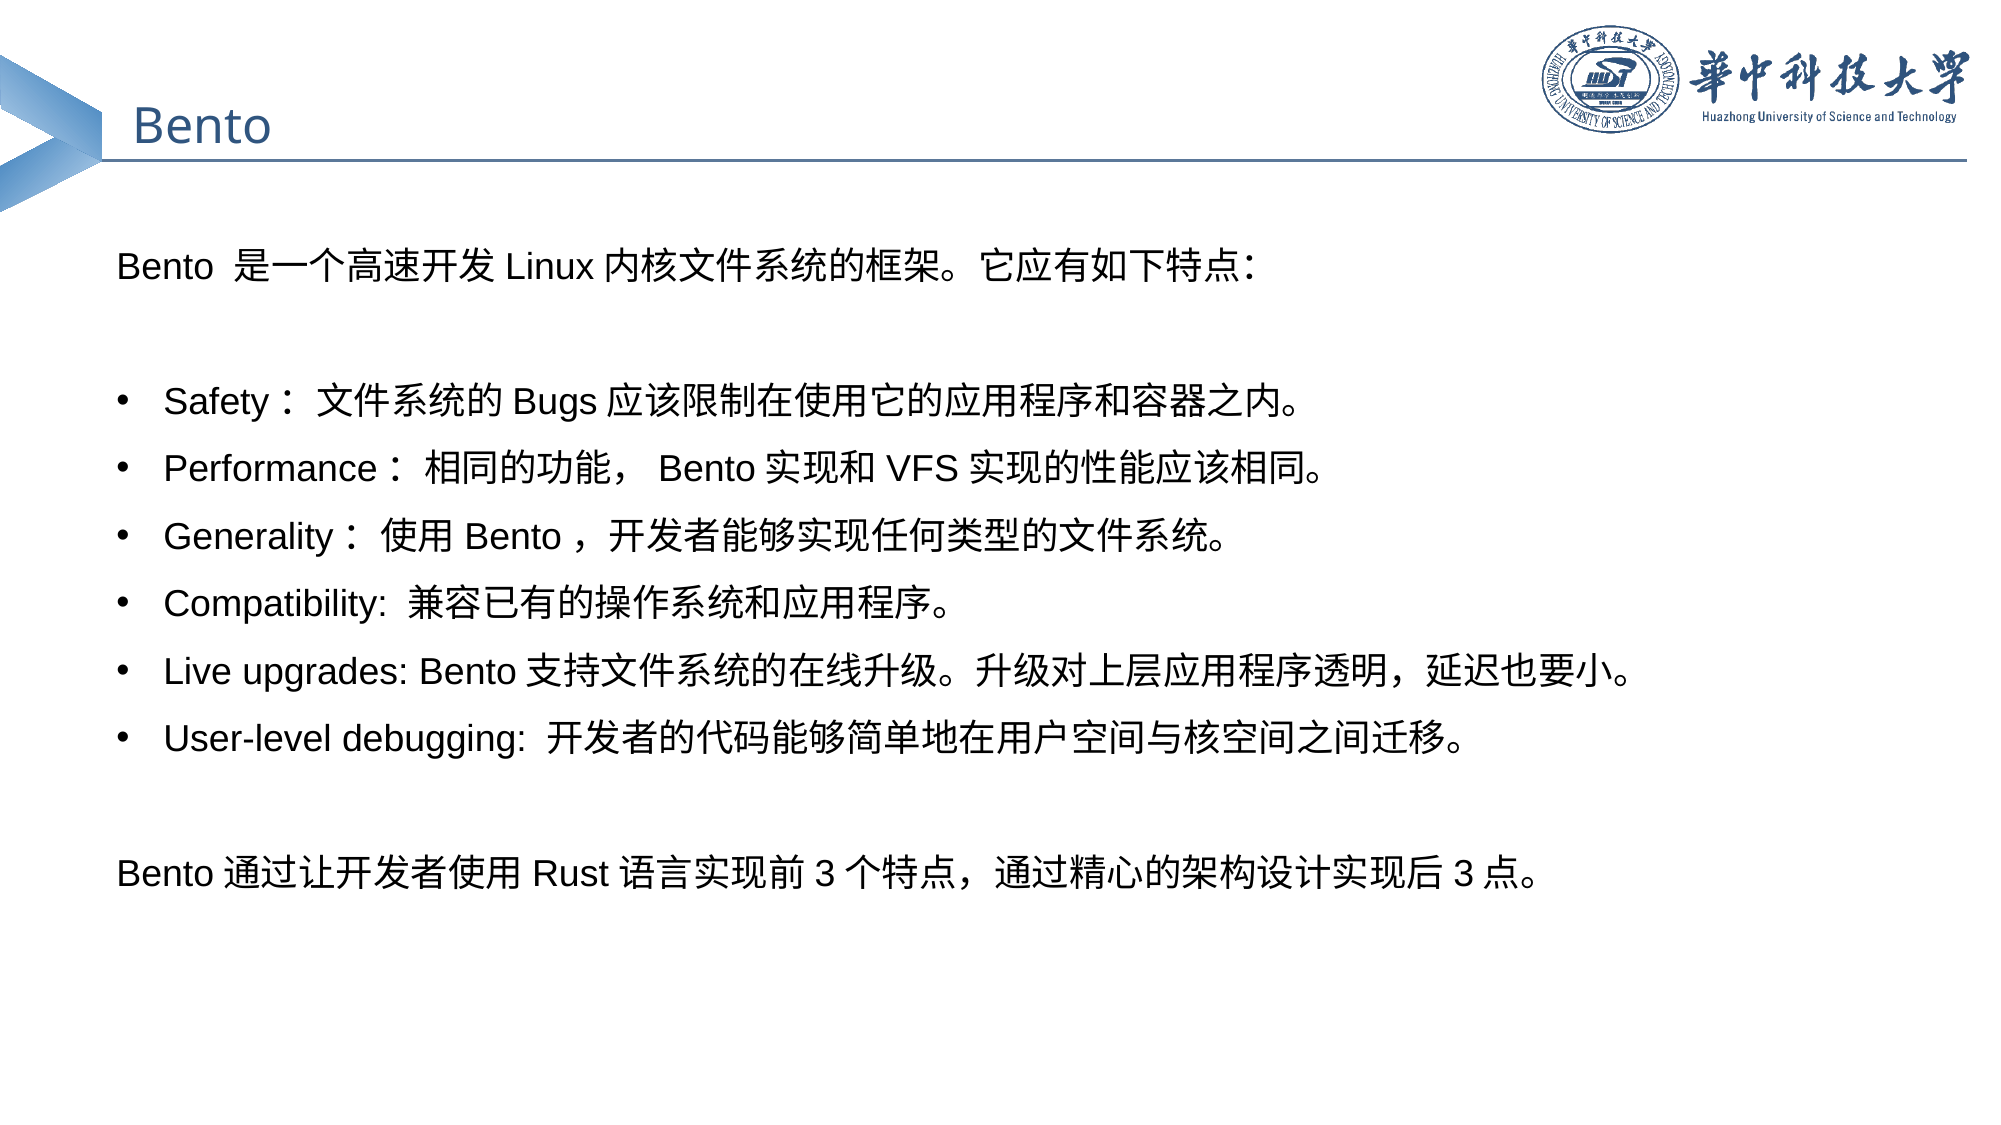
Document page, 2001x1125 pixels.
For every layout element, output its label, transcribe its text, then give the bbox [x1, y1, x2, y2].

text_box Bento 是一个高速开发Linux内核文件系统的框架。它应有如下特点： Safety：文件系统的Bugs应该限制在使用它的应用程序和容器之内。 Performance：相同的功能，Bento实现和VFS实现的性能应该相同。 Generality：使用Bento，开发者能够实现任何类型的文件系统。 Compatibility: 兼容已有的操作系统和应用程序。 Live upgrades: Bento支持文件系统的在线升级。升级对上层应用程序透明，延迟也要小。 User-level debugging: 开发者的代码能够简单地在用户空间与核空间之间迁移。 Bento通过让开发者使用Rust语言实现前3个特点，通过精心的架构设计实现后3点。 [101, 212, 1842, 970]
text_box Bento [118, 85, 1118, 160]
picture [1528, 0, 1986, 155]
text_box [0, 55, 102, 212]
